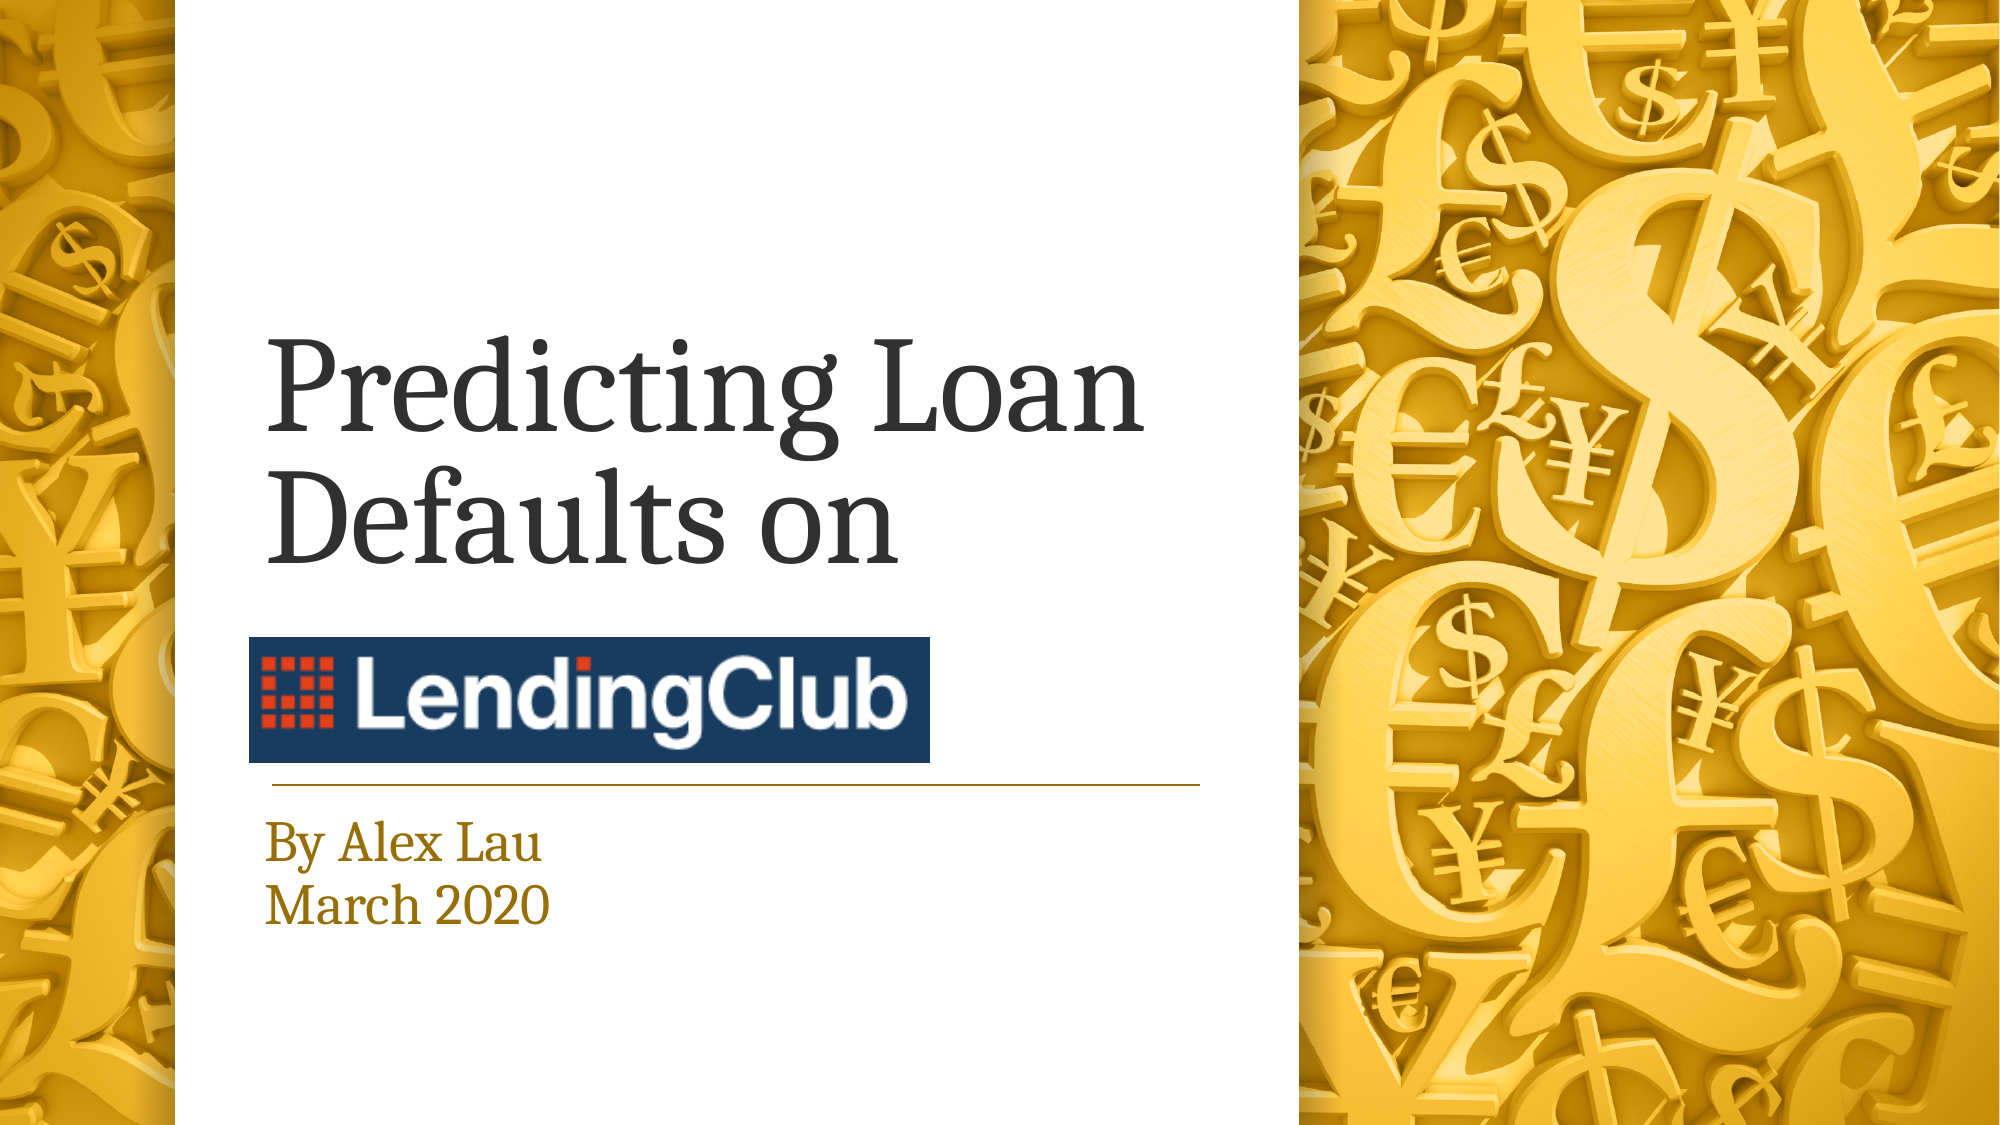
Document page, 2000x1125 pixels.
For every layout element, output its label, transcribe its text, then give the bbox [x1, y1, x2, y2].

picture [249, 637, 930, 763]
picture [0, 0, 175, 1125]
picture [1299, 0, 2000, 1125]
title Predicting Loan Defaults on [249, 262, 1225, 763]
subtitle By Alex Lau March 2020 [249, 803, 1225, 1012]
